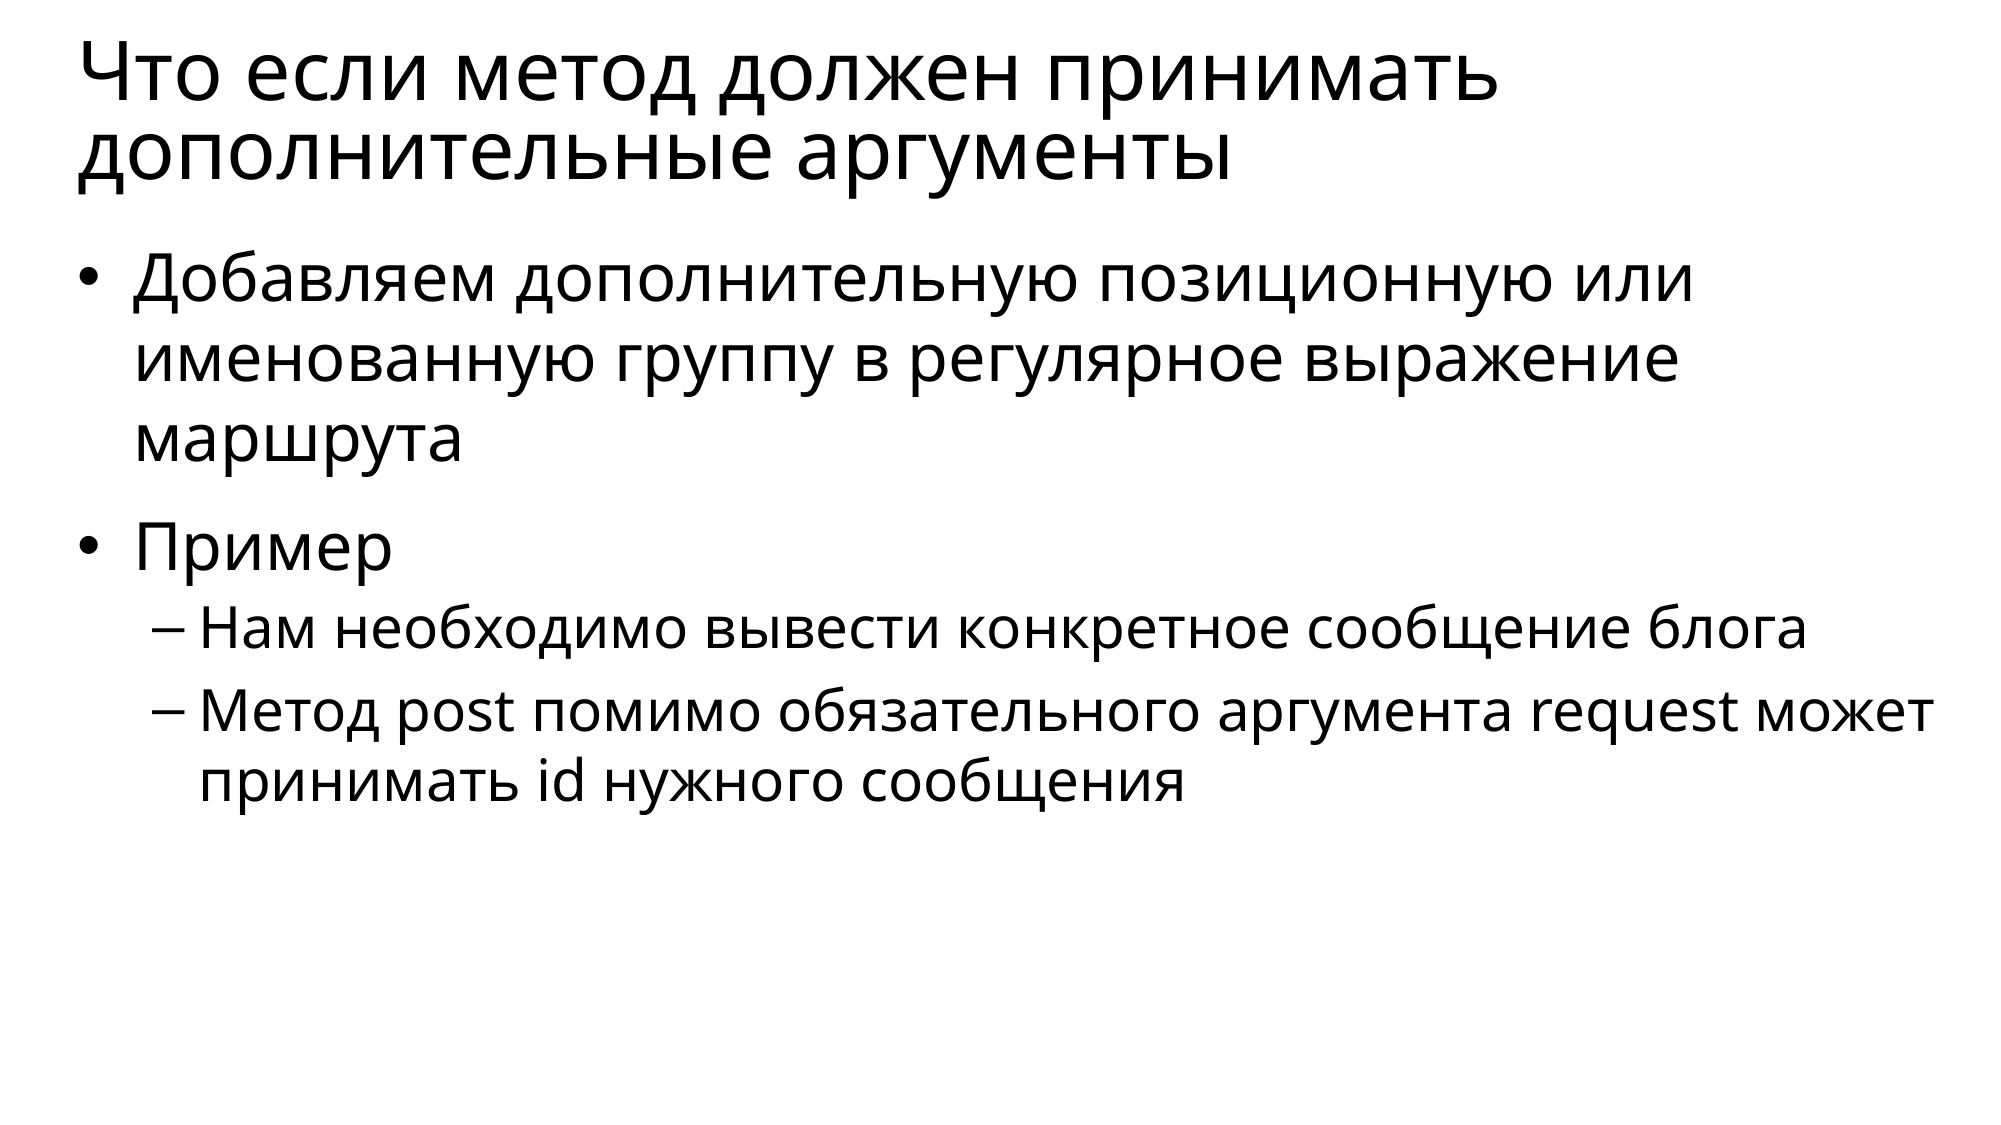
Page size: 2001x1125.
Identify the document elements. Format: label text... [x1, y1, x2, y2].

title Что если метод должен принимать дополнительные аргументы [62, 29, 1953, 205]
list Добавляем дополнительную позиционную или именованную группу в регулярное выражение маршрута Пример Нам необходимо вывести конкретное сообщение блога Метод post помимо обязательного аргумента request может принимать id нужного сообщения [62, 227, 1953, 1096]
